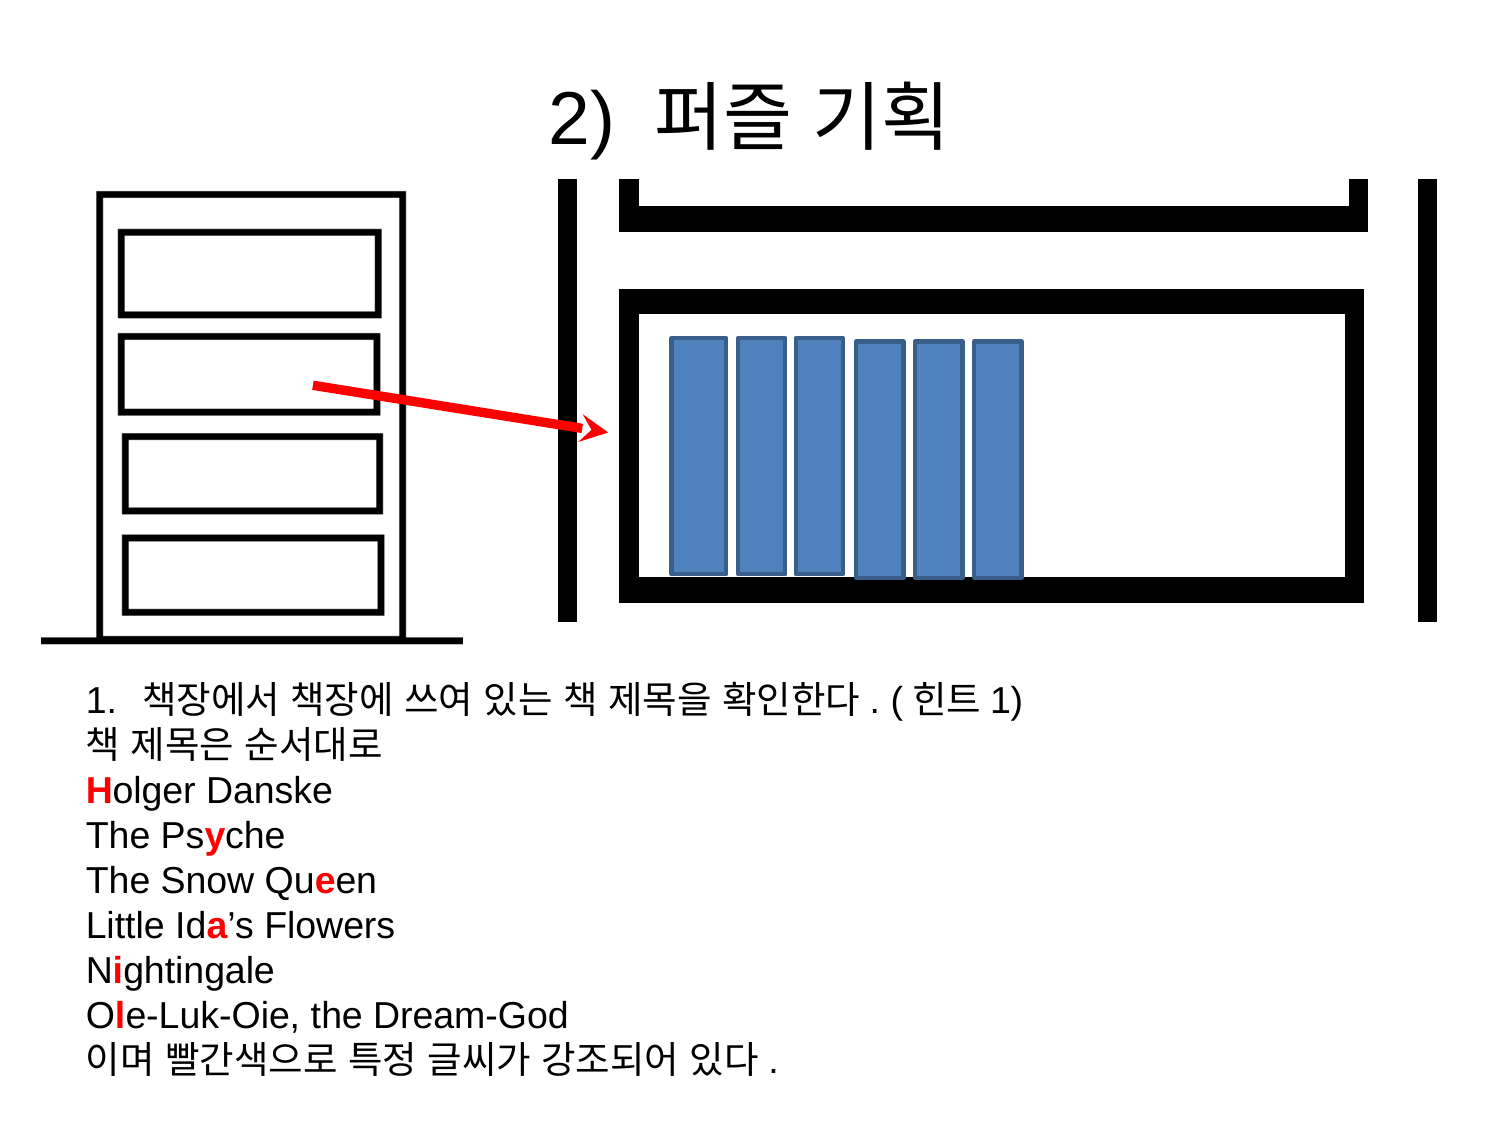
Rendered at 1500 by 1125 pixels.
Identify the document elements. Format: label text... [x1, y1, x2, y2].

title 2) 퍼즐 기획 [75, 45, 1425, 185]
picture [504, 179, 1492, 622]
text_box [312, 385, 609, 433]
picture [40, 148, 463, 717]
text_box 책장에서 책장에 쓰여 있는 책 제목을 확인한다. (힌트1) 책 제목은 순서대로 Holger Danske The Psyche The Snow Queen Little Ida’s Flowers Nightingale Ole-Luk-Oie, the Dream-God 이며 빨간색으로 특정 글씨가 강조되어 있다. [70, 668, 1430, 1093]
